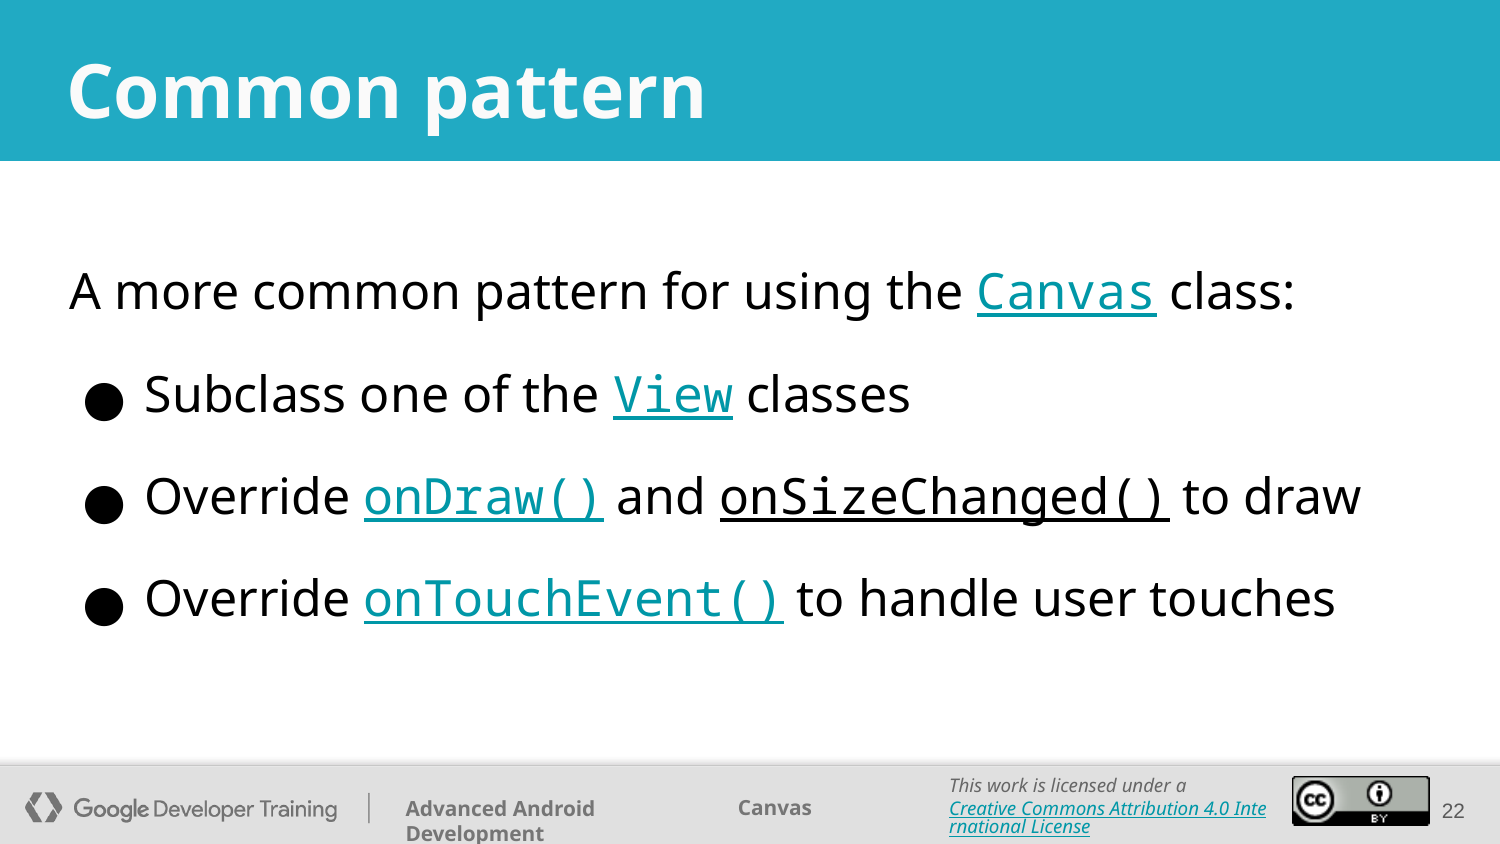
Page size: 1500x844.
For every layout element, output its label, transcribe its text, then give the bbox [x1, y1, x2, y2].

title Common pattern [51, 28, 1449, 122]
list A more common pattern for using the Canvas class: Subclass one of the View classes Override onDraw() and onSizeChanged() to draw Override onTouchEvent() to handle user touches [54, 210, 1446, 745]
picture [0, 161, 1500, 844]
slide_number ‹#› [1389, 777, 1480, 842]
